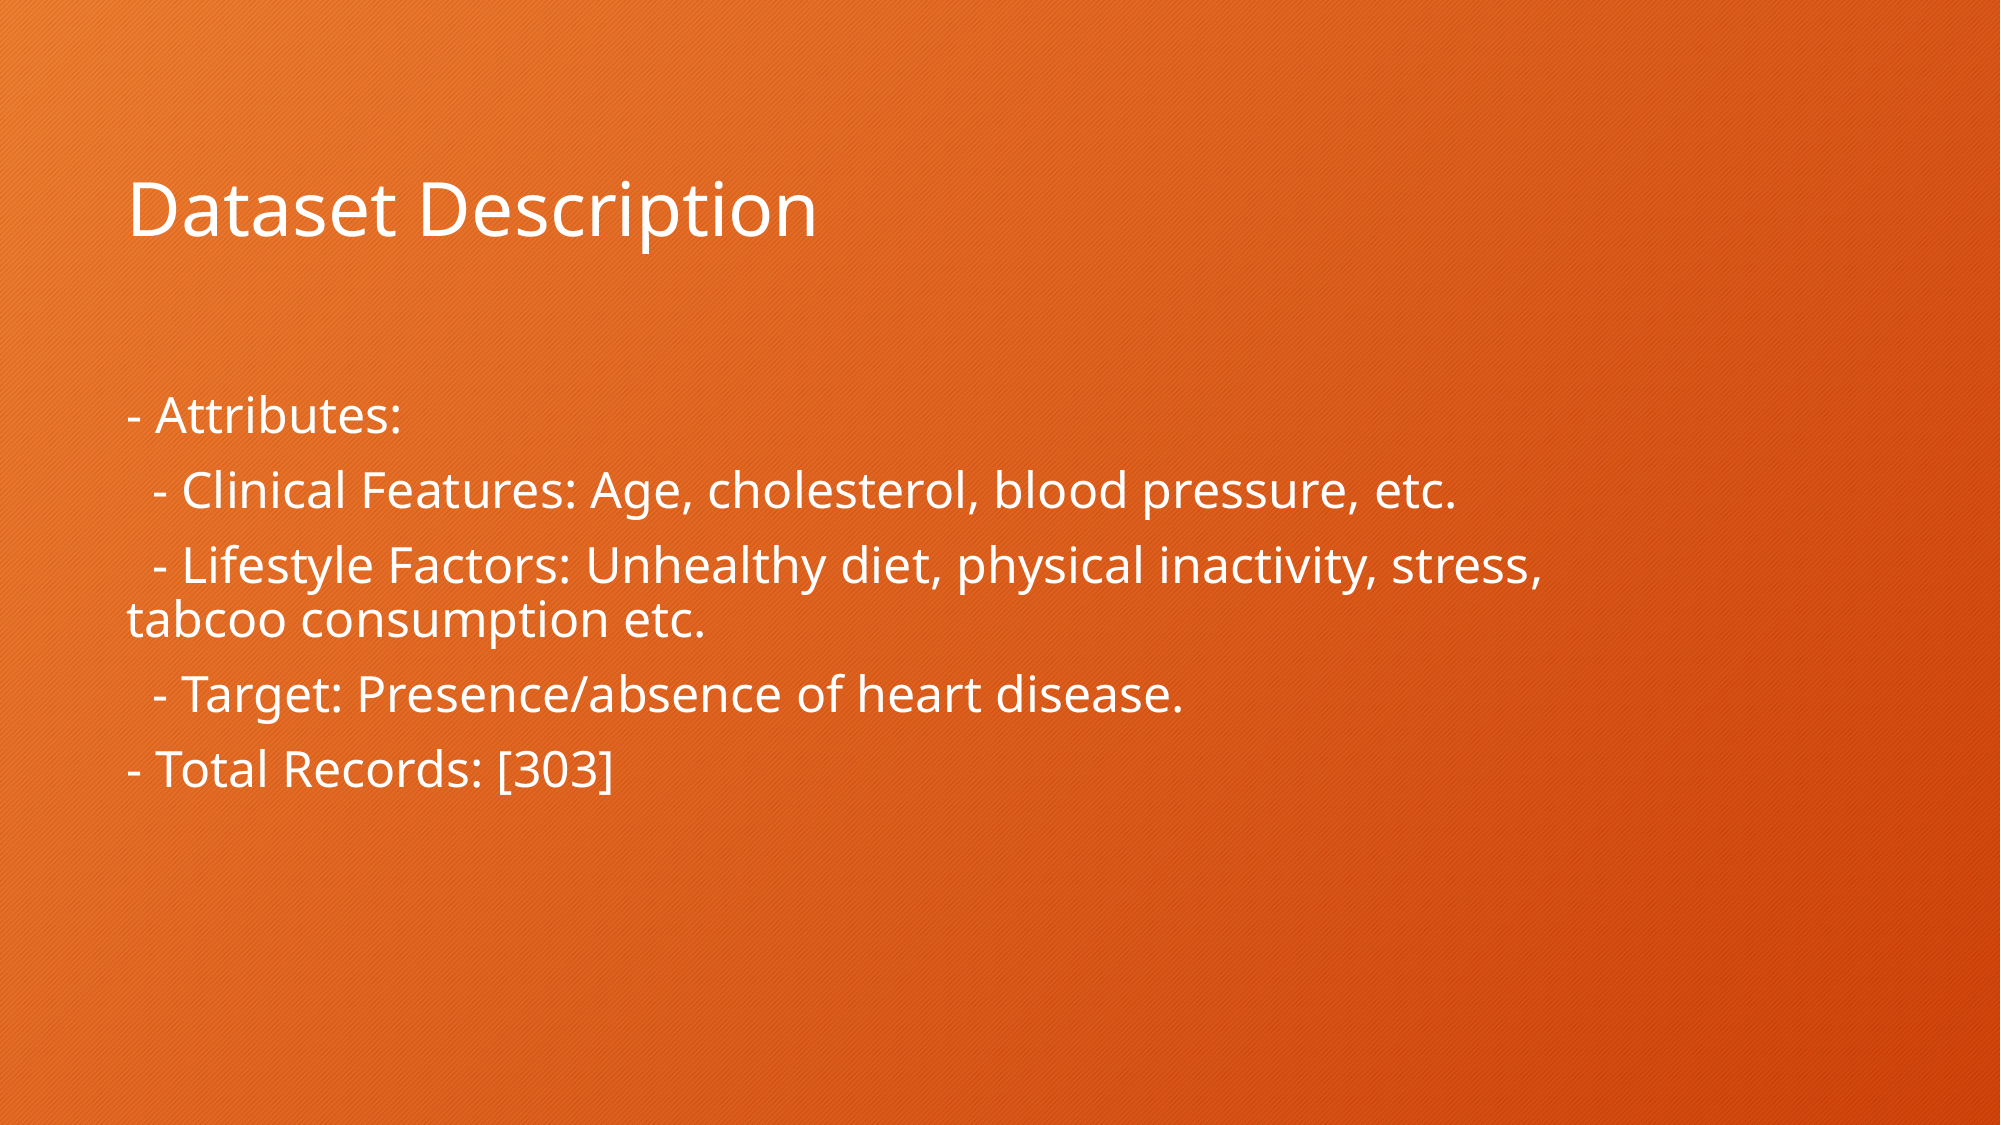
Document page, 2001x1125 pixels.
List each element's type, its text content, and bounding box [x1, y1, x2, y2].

title Dataset Description [111, 123, 1689, 301]
list - Attributes: - Clinical Features: Age, cholesterol, blood pressure, etc. - Lifestyle Factors: Unhealthy diet, physical inactivity, stress, tabcoo consumption etc. - Target: Presence/absence of heart disease. - Total Records: [303] [111, 383, 1689, 974]
